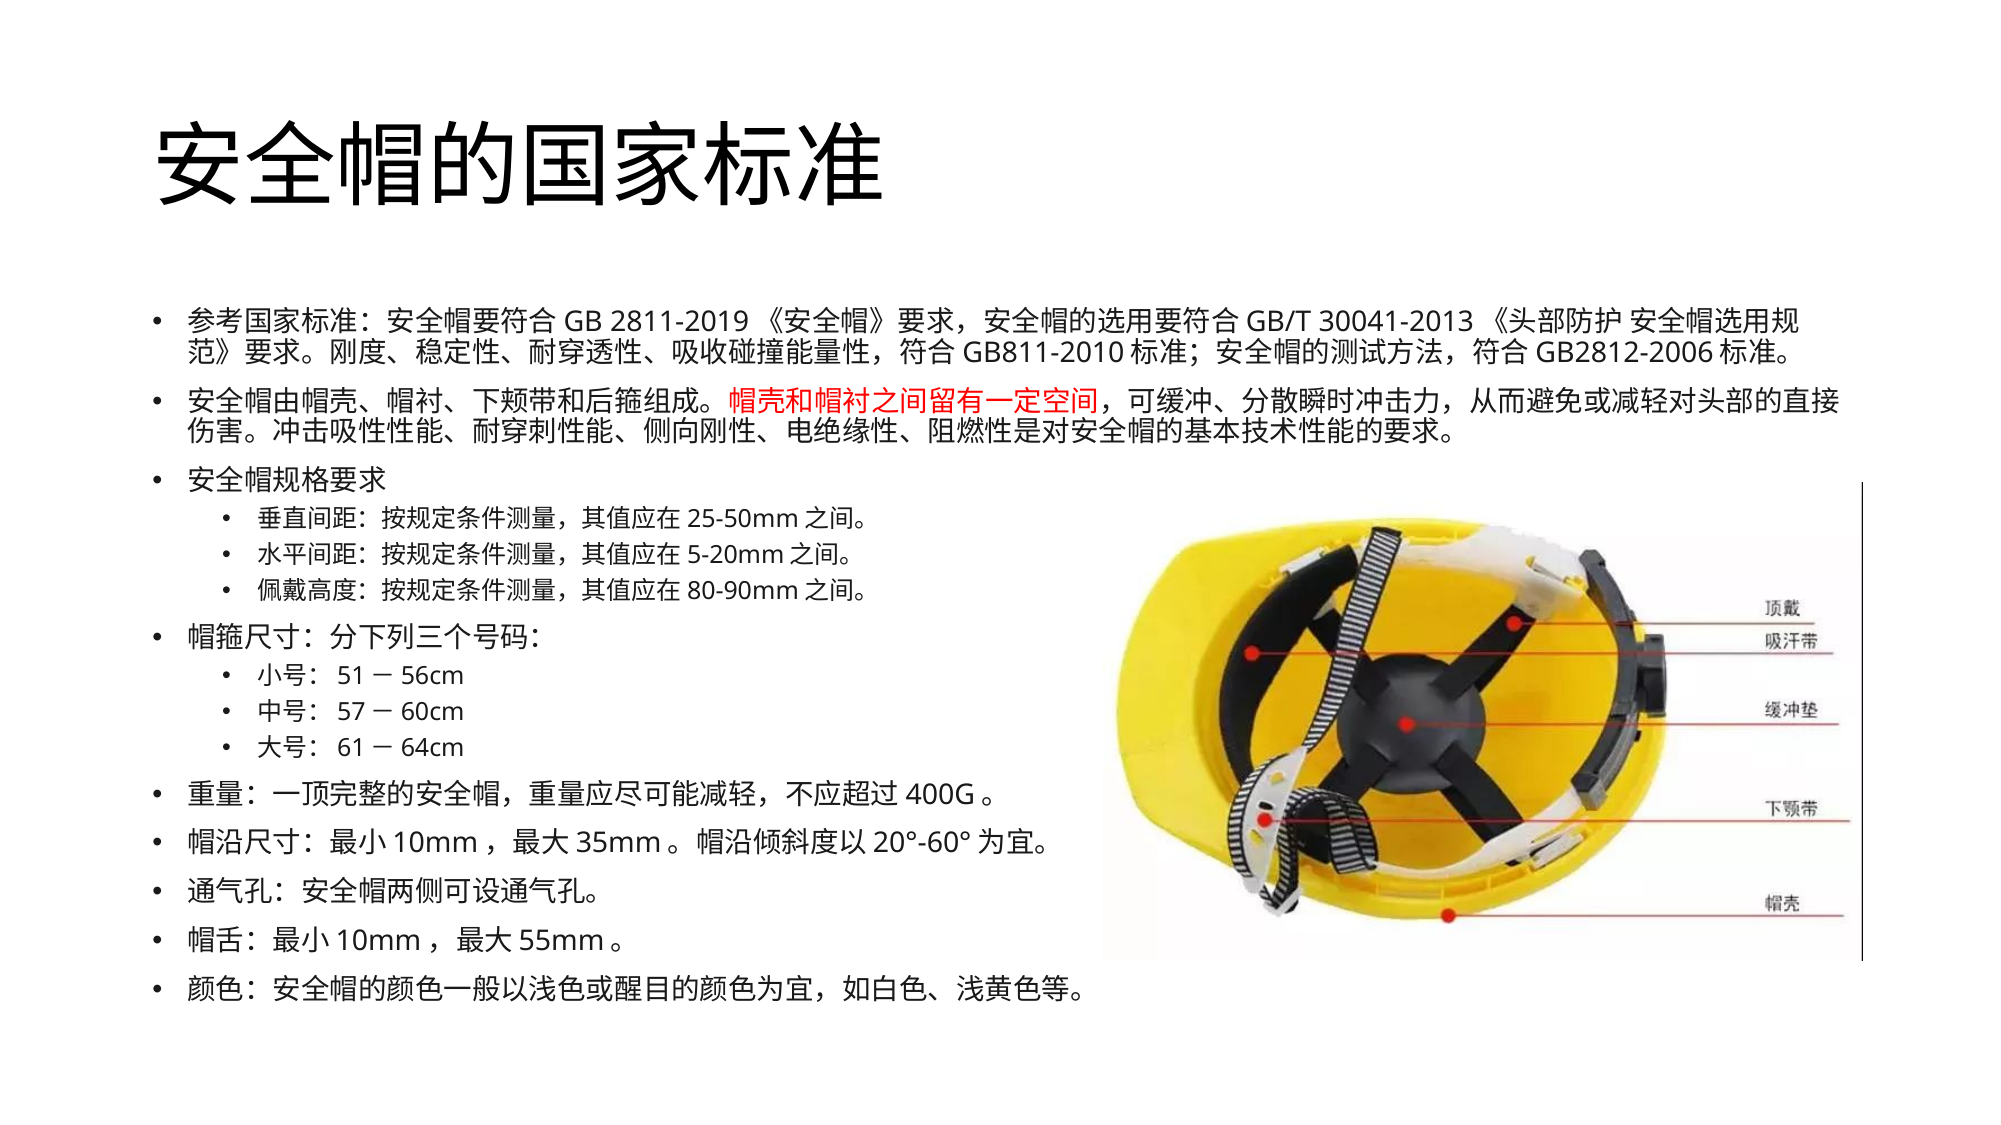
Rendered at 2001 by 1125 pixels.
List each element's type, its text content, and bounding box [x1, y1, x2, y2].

picture [1103, 482, 1863, 961]
title 安全帽的国家标准 [137, 59, 1863, 278]
list 参考国家标准：安全帽要符合GB 2811-2019《安全帽》要求，安全帽的选用要符合GB/T 30041-2013《头部防护 安全帽选用规范》要求。刚度、稳定性、耐穿透性、吸收碰撞能量性，符合GB811-2010标准；安全帽的测试方法，符合GB2812-2006标准。 安全帽由帽壳、帽衬、下颊带和后箍组成。帽壳和帽衬之间留有一定空间，可缓冲、分散瞬时冲击力，从而避免或减轻对头部的直接伤害。冲击吸性性能、耐穿刺性能、侧向刚性、电绝缘性、阻燃性是对安全帽的基本技术性能的要求。 安全帽规格要求 垂直间距：按规定条件测量，其值应在25-50mm之间。 水平间距：按规定条件测量，其值应在5-20mm之间。 佩戴高度：按规定条件测量，其值应在80-90mm之间。 帽箍尺寸：分下列三个号码： 小号：51－56cm 中号：57－60cm 大号：61－64cm 重量：一顶完整的安全帽，重量应尽可能减轻，不应超过400G。 帽沿尺寸：最小10mm，最大35mm。帽沿倾斜度以20°-60°为宜。 通气孔：安全帽两侧可设通气孔。 帽舌：最小10mm，最大55mm。 颜色：安全帽的颜色一般以浅色或醒目的颜色为宜，如白色、浅黄色等。 [137, 299, 1863, 1014]
